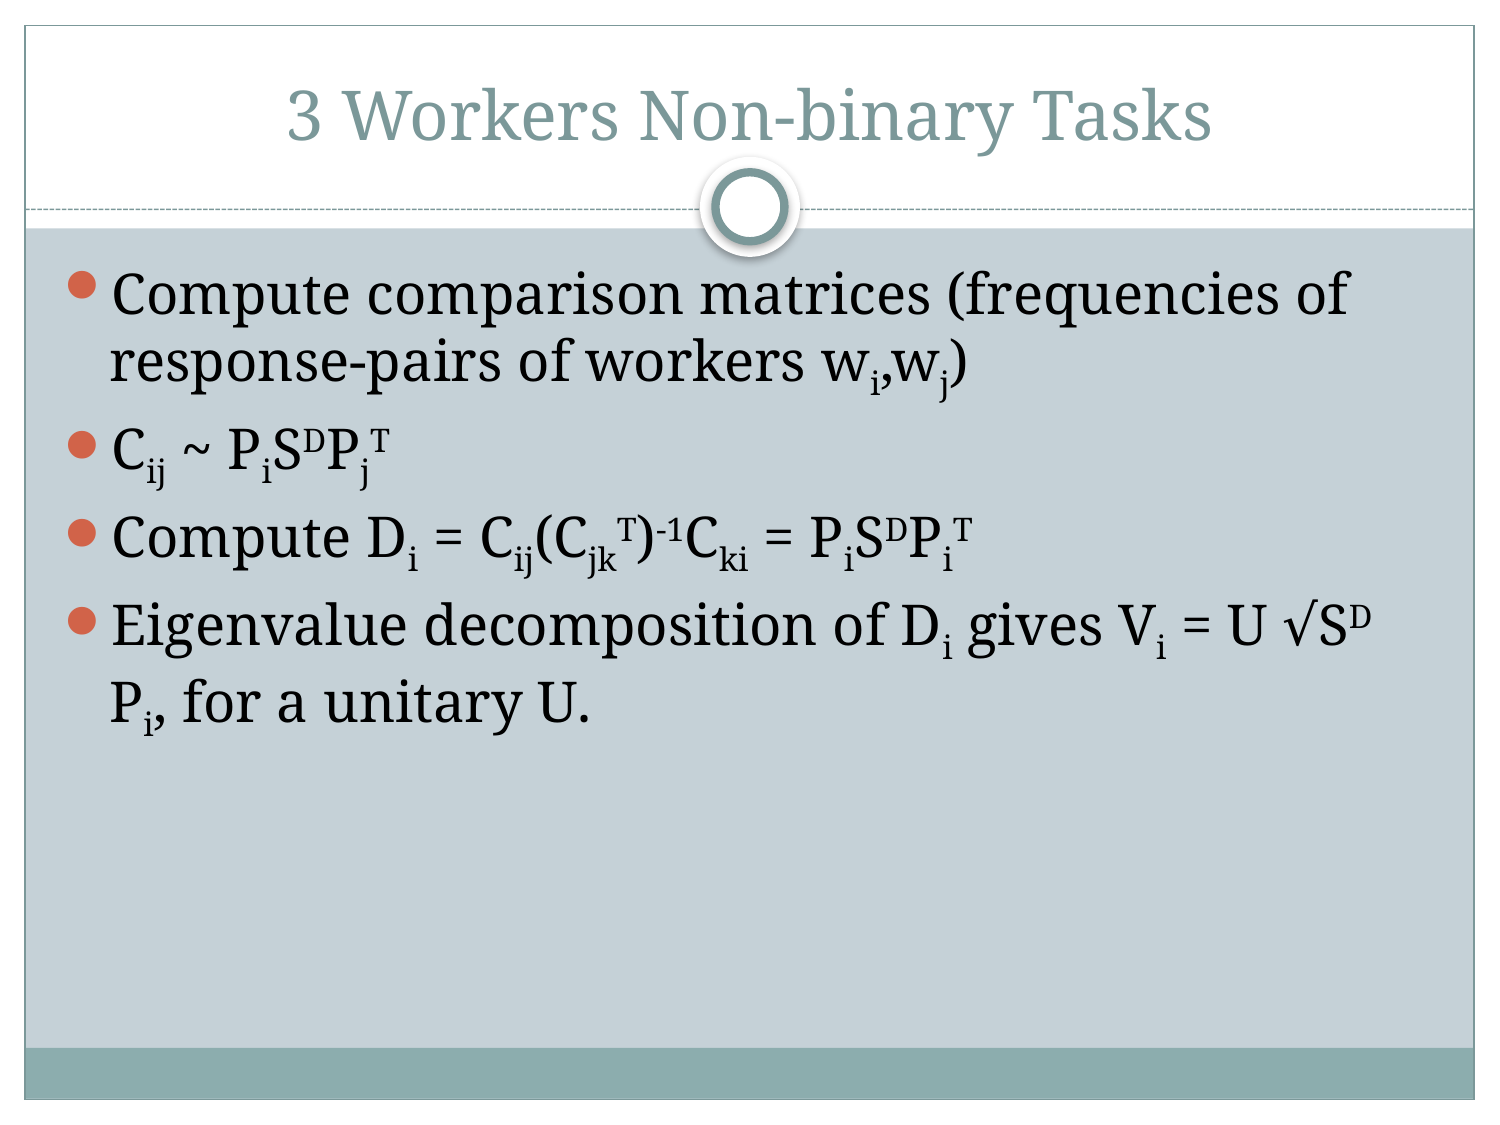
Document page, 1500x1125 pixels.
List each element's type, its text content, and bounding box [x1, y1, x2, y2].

title 3 Workers Non-binary Tasks [49, 37, 1450, 162]
list Compute comparison matrices (frequencies of response-pairs of workers wi,wj) Cij ~ PiSDPjT Compute Di = Cij(CjkT)-1Cki = PiSDPiT Eigenvalue decomposition of Di gives Vi = U √SD Pi, for a unitary U. [49, 250, 1445, 1001]
